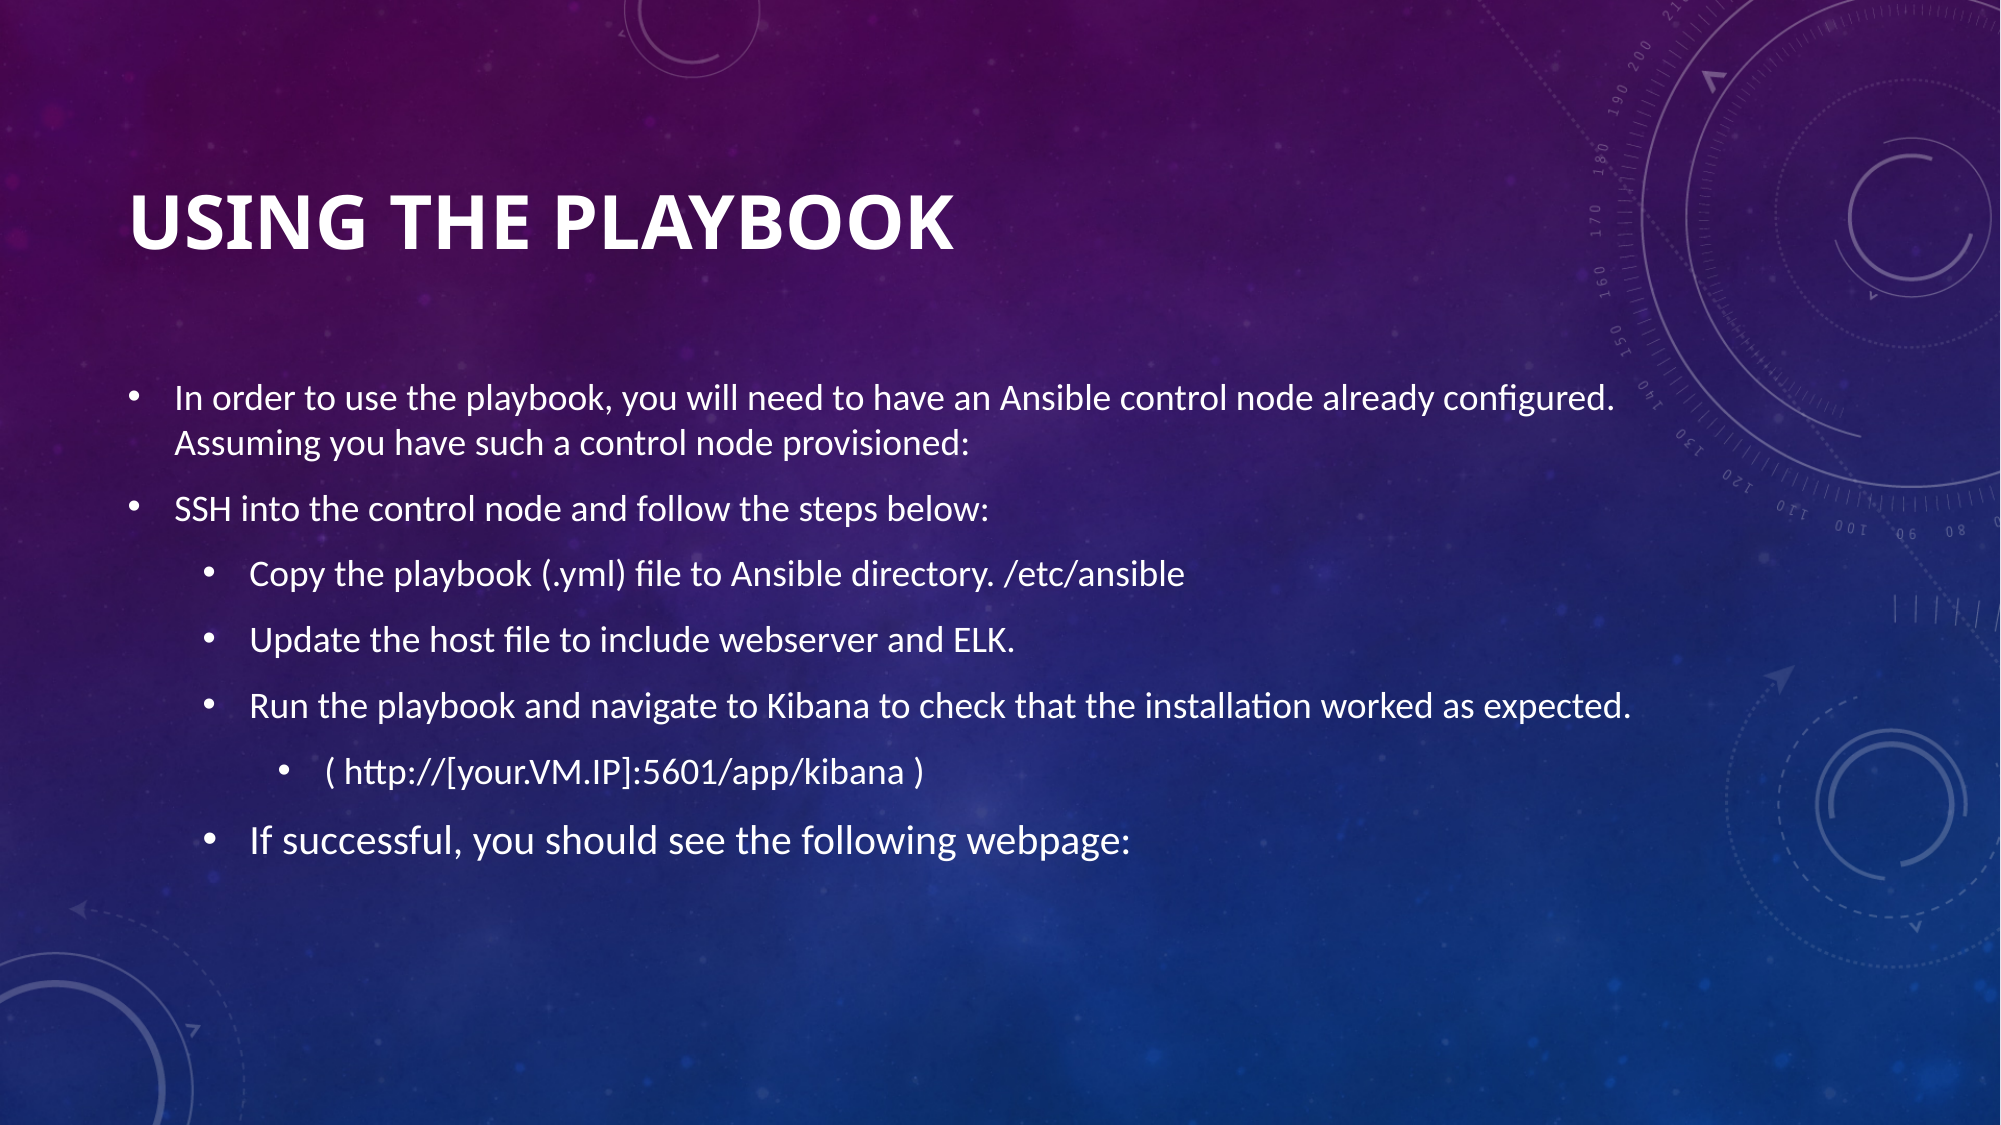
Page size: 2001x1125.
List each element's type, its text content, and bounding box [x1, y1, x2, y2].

title Using the playbook [112, 99, 1775, 339]
picture [0, 0, 2001, 1125]
list In order to use the playbook, you will need to have an Ansible control node already configured. Assuming you have such a control node provisioned: SSH into the control node and follow the steps below: Copy the playbook (.yml) file to Ansible directory. /etc/ansible Update the host file to include webserver and ELK. Run the playbook and navigate to Kibana to check that the installation worked as expected. ( http://[your.VM.IP]:5601/app/kibana ) If successful, you should see the following webpage: [112, 351, 1775, 950]
